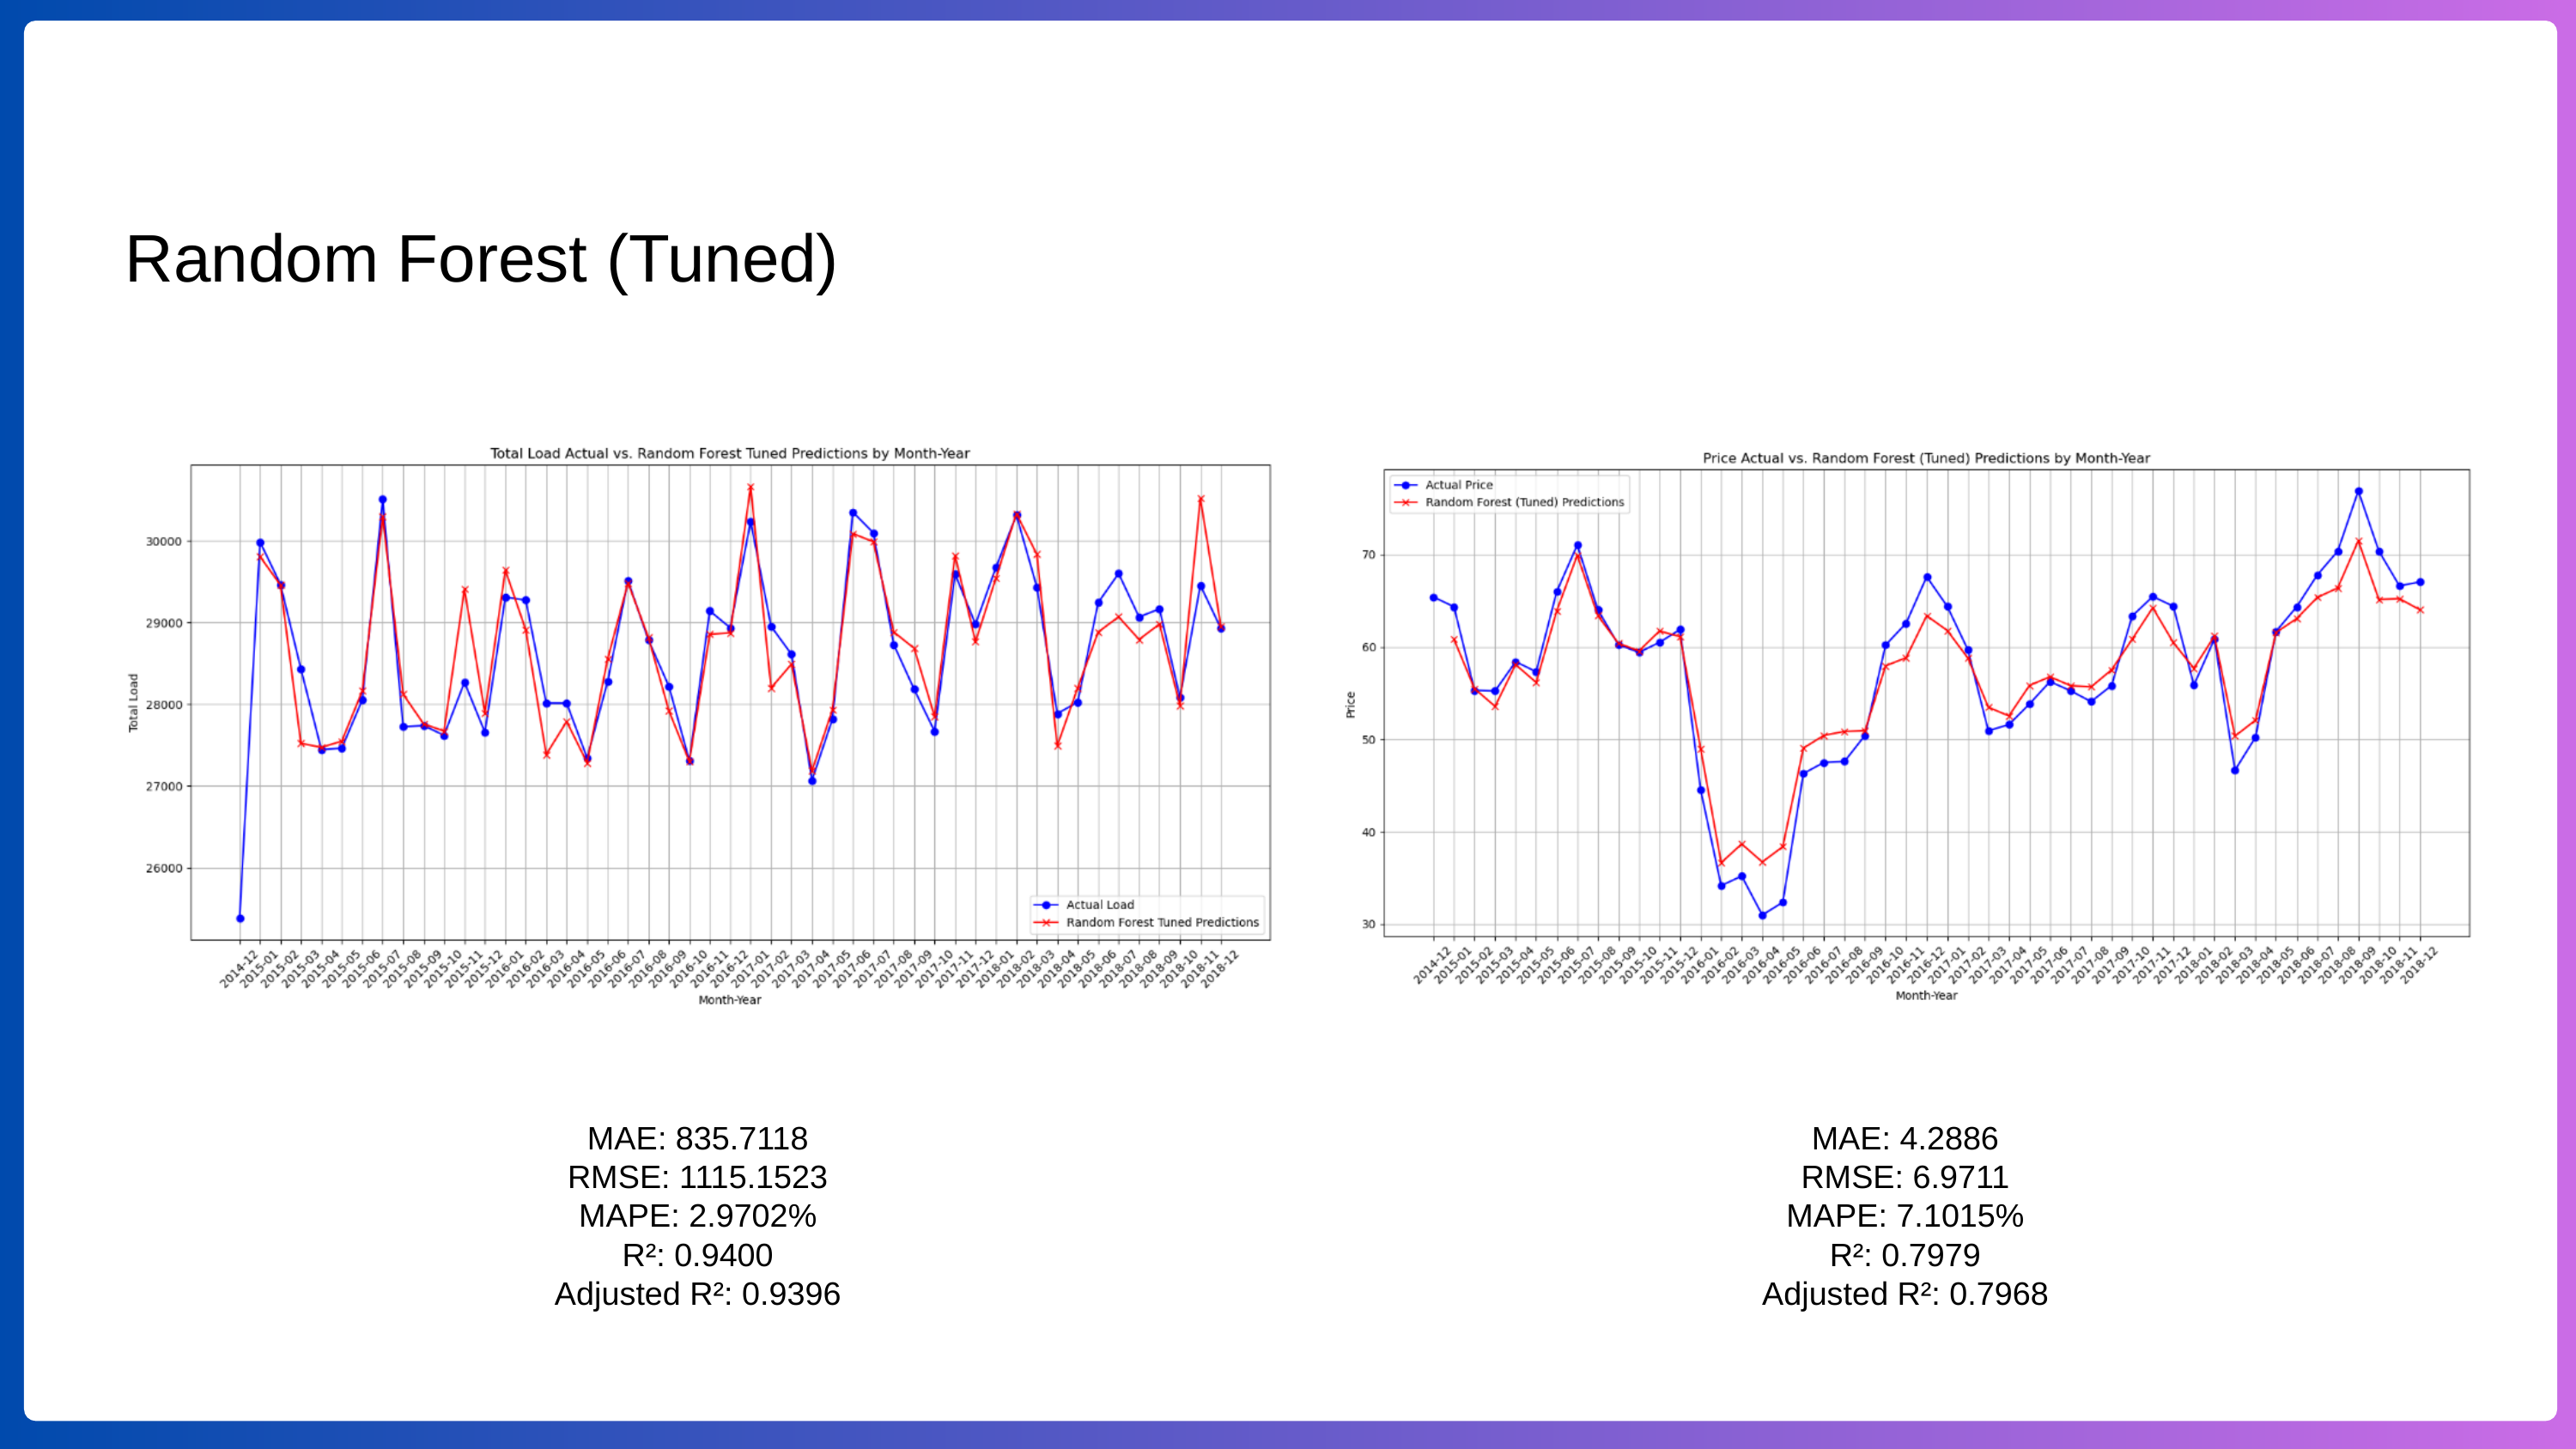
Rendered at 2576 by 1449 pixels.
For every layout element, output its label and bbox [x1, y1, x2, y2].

text_box [23, 20, 2558, 1422]
text_box [39, 47, 2528, 1394]
